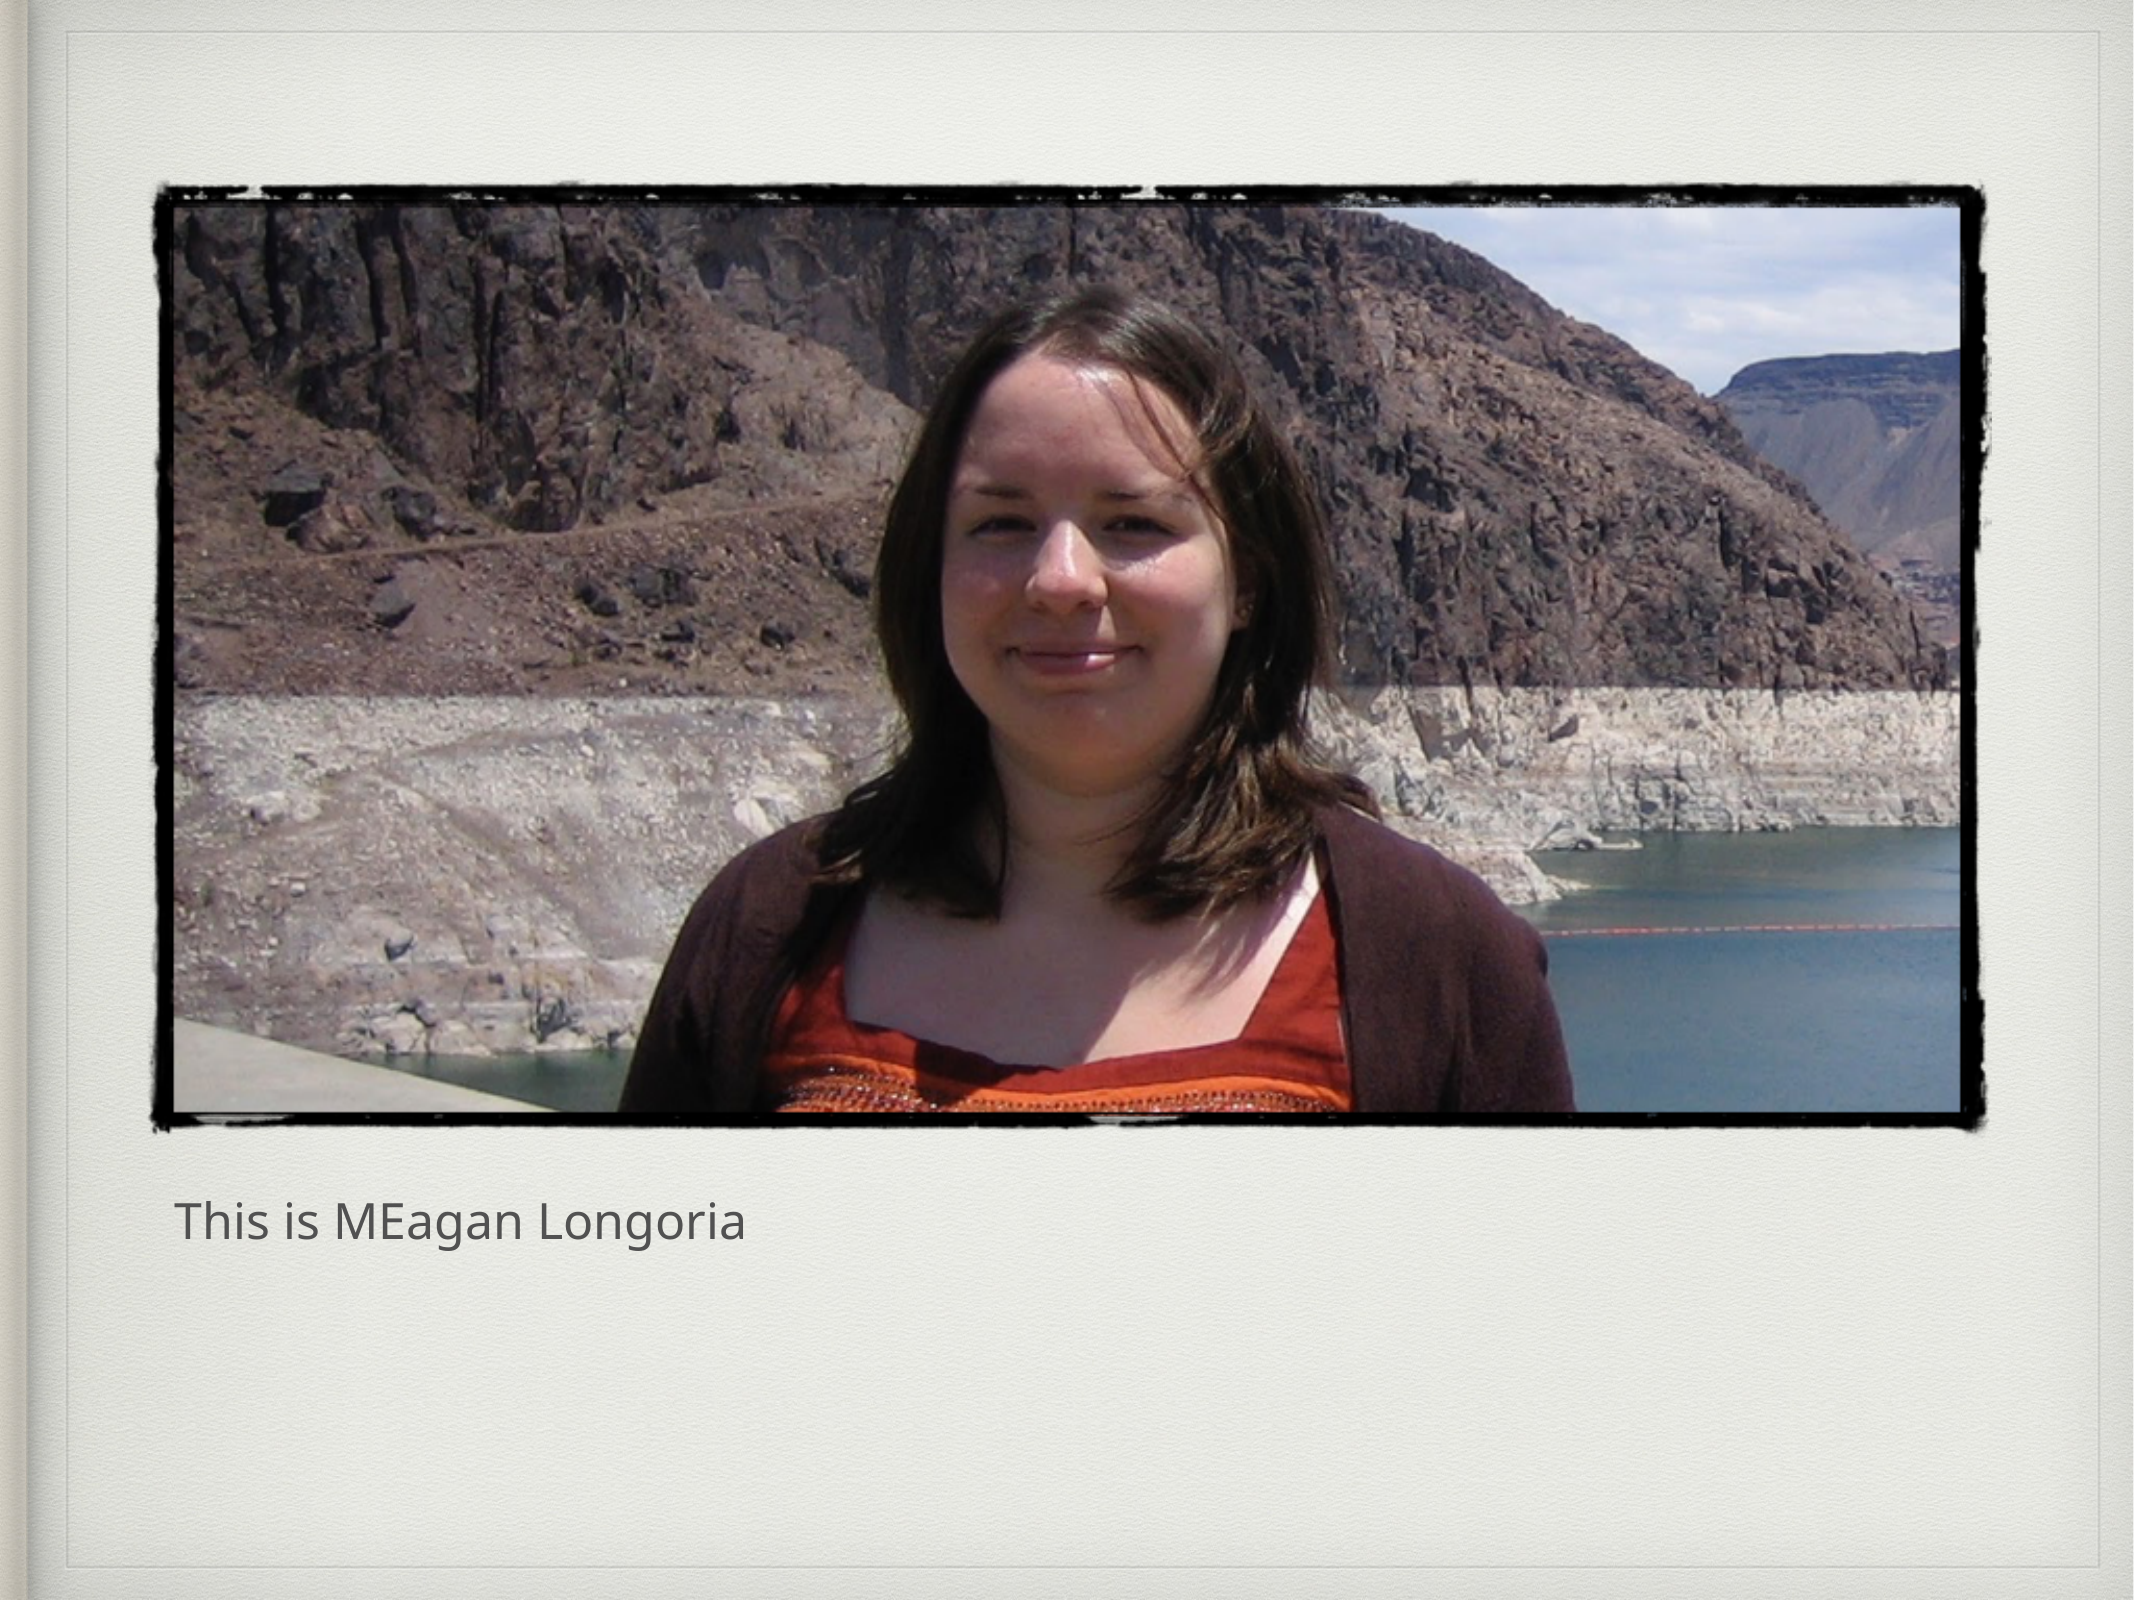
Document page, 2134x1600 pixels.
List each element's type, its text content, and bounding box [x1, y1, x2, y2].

list This is MEagan Longoria [166, 1180, 1022, 1291]
picture [0, 0, 2134, 1600]
